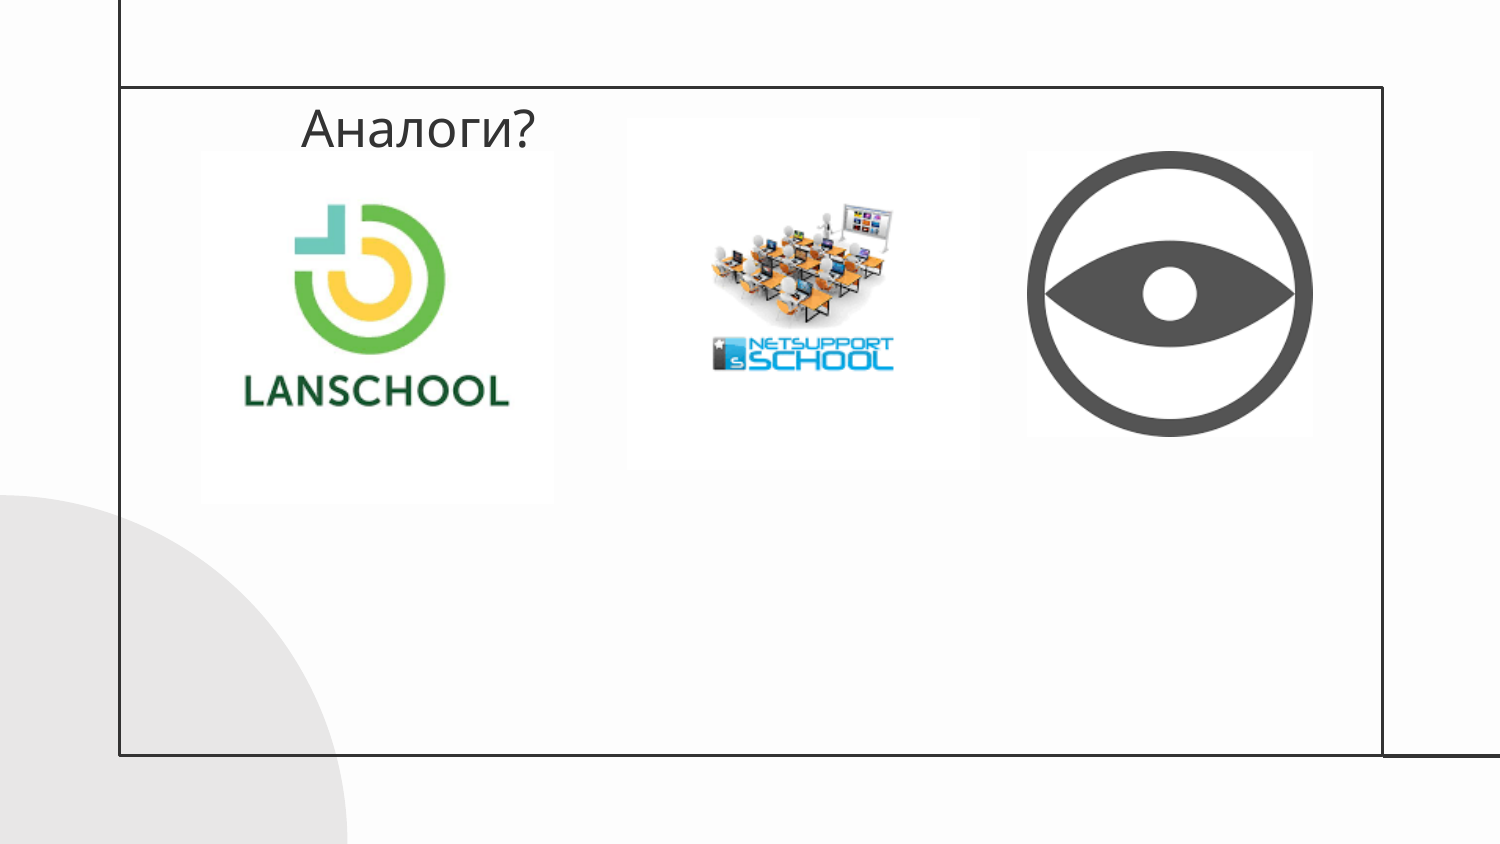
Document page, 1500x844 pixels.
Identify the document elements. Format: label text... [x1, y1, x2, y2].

picture [627, 118, 980, 471]
subtitle Аналоги? [118, 89, 719, 173]
picture [201, 151, 554, 504]
picture [1027, 151, 1313, 437]
